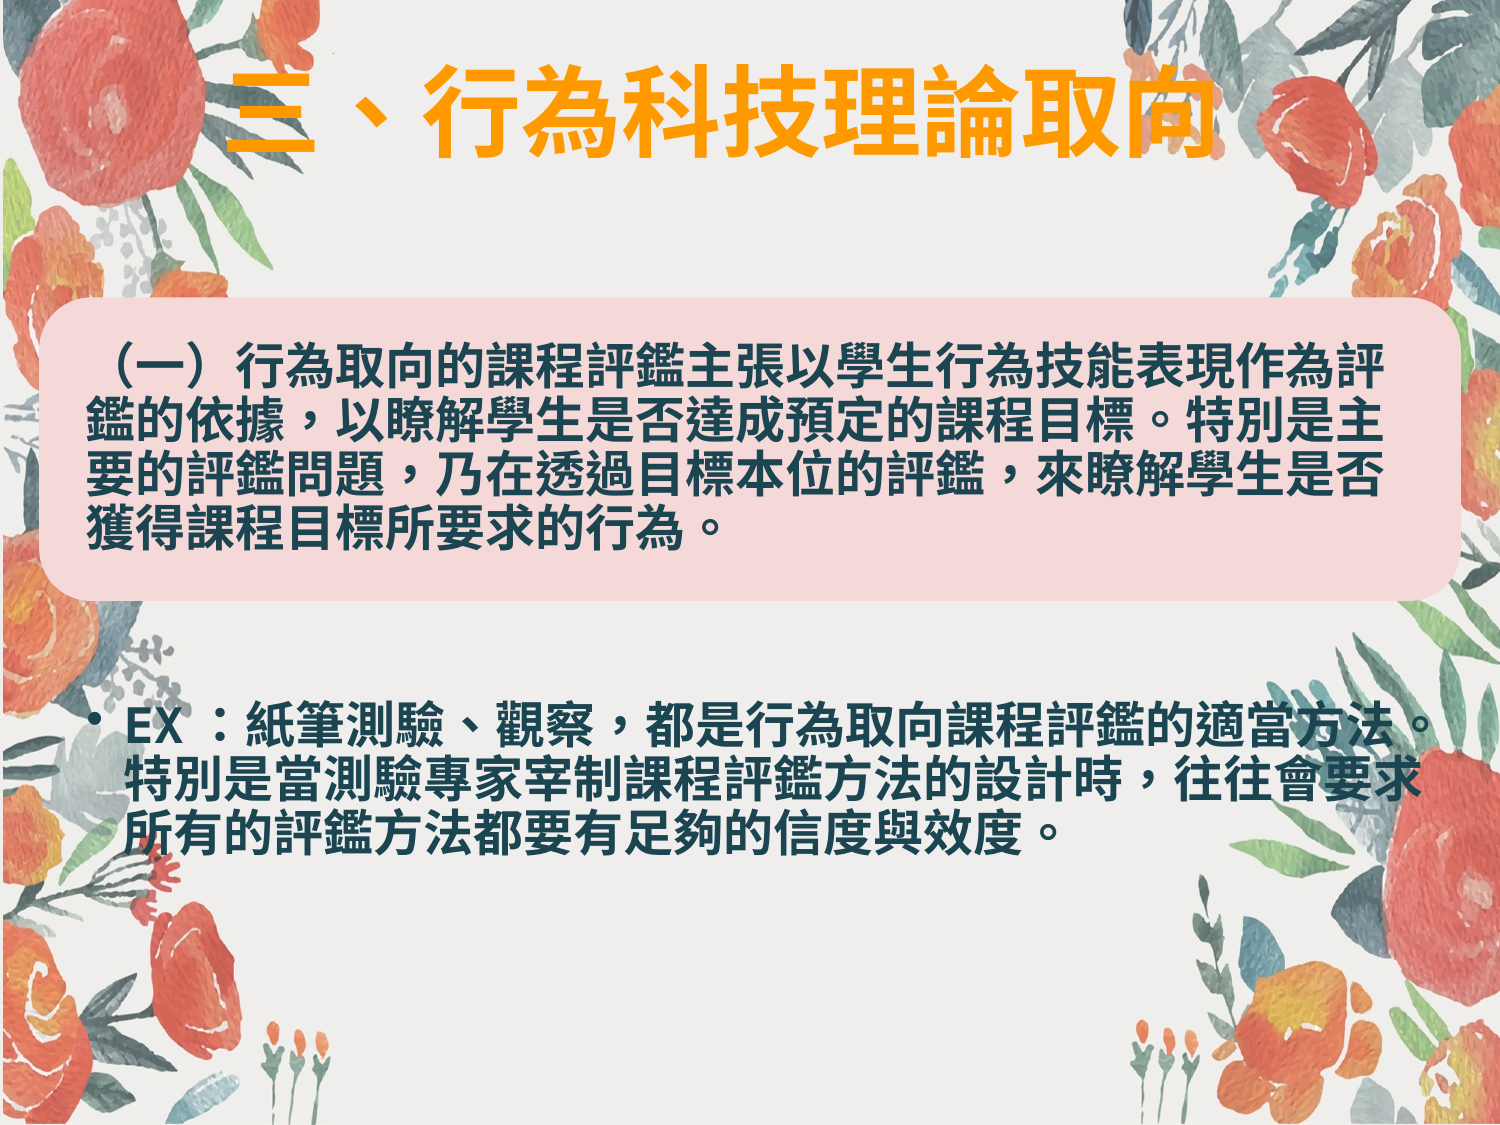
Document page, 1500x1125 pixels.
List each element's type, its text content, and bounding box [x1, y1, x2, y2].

title （三）差距模式的評鑑包括五個階段： [0, 0, 1500, 1125]
text_box 三、行為科技理論取向 [206, 41, 1247, 177]
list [41, 266, 1459, 1012]
